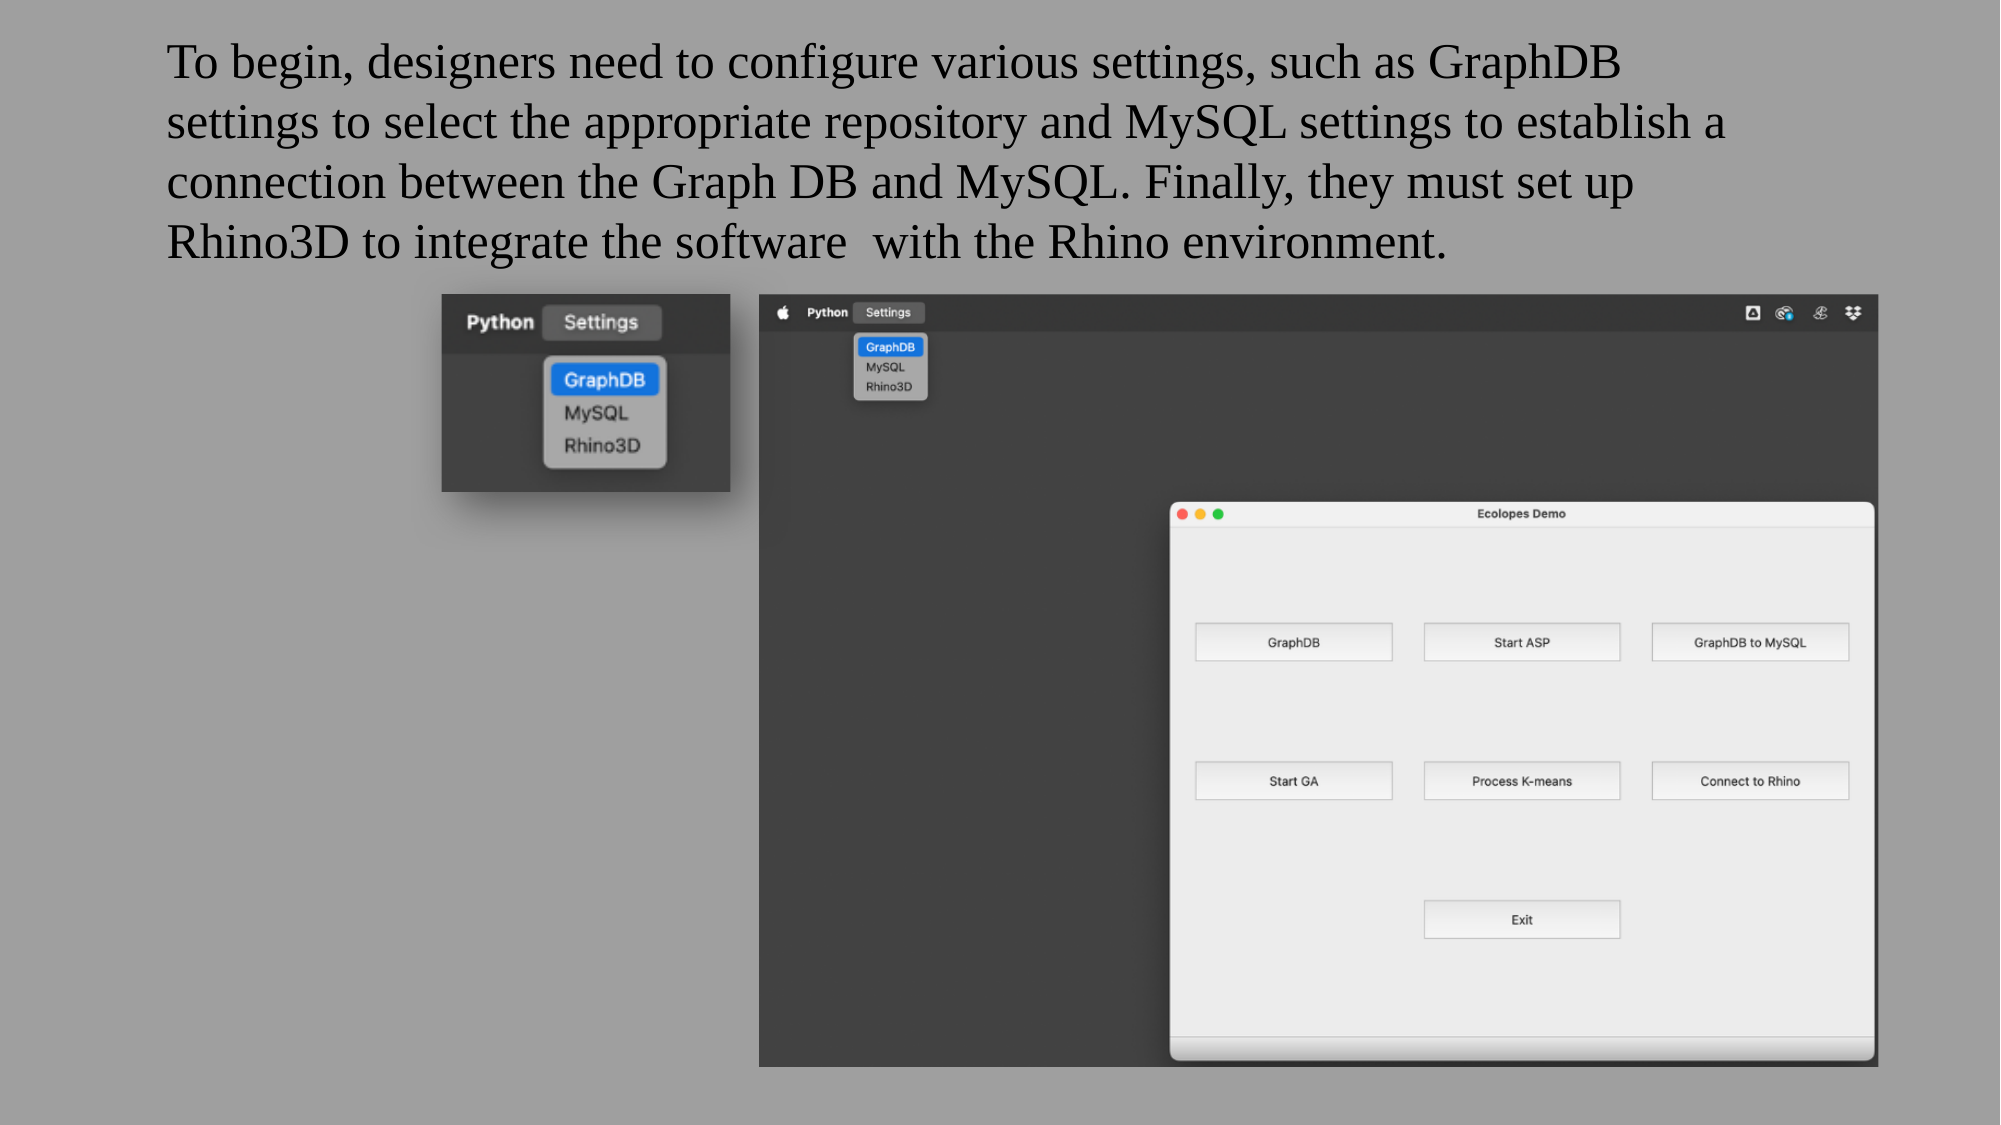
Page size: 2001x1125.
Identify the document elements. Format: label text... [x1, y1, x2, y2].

picture [441, 294, 731, 492]
picture [759, 294, 1879, 1067]
text_box To begin, designers need to configure various settings, such as GraphDB settings to select the appropriate repository and MySQL settings to establish a connection between the Graph DB and MySQL. Finally, they must set up Rhino3D to integrate the software with the Rhino environment. [151, 20, 1763, 276]
